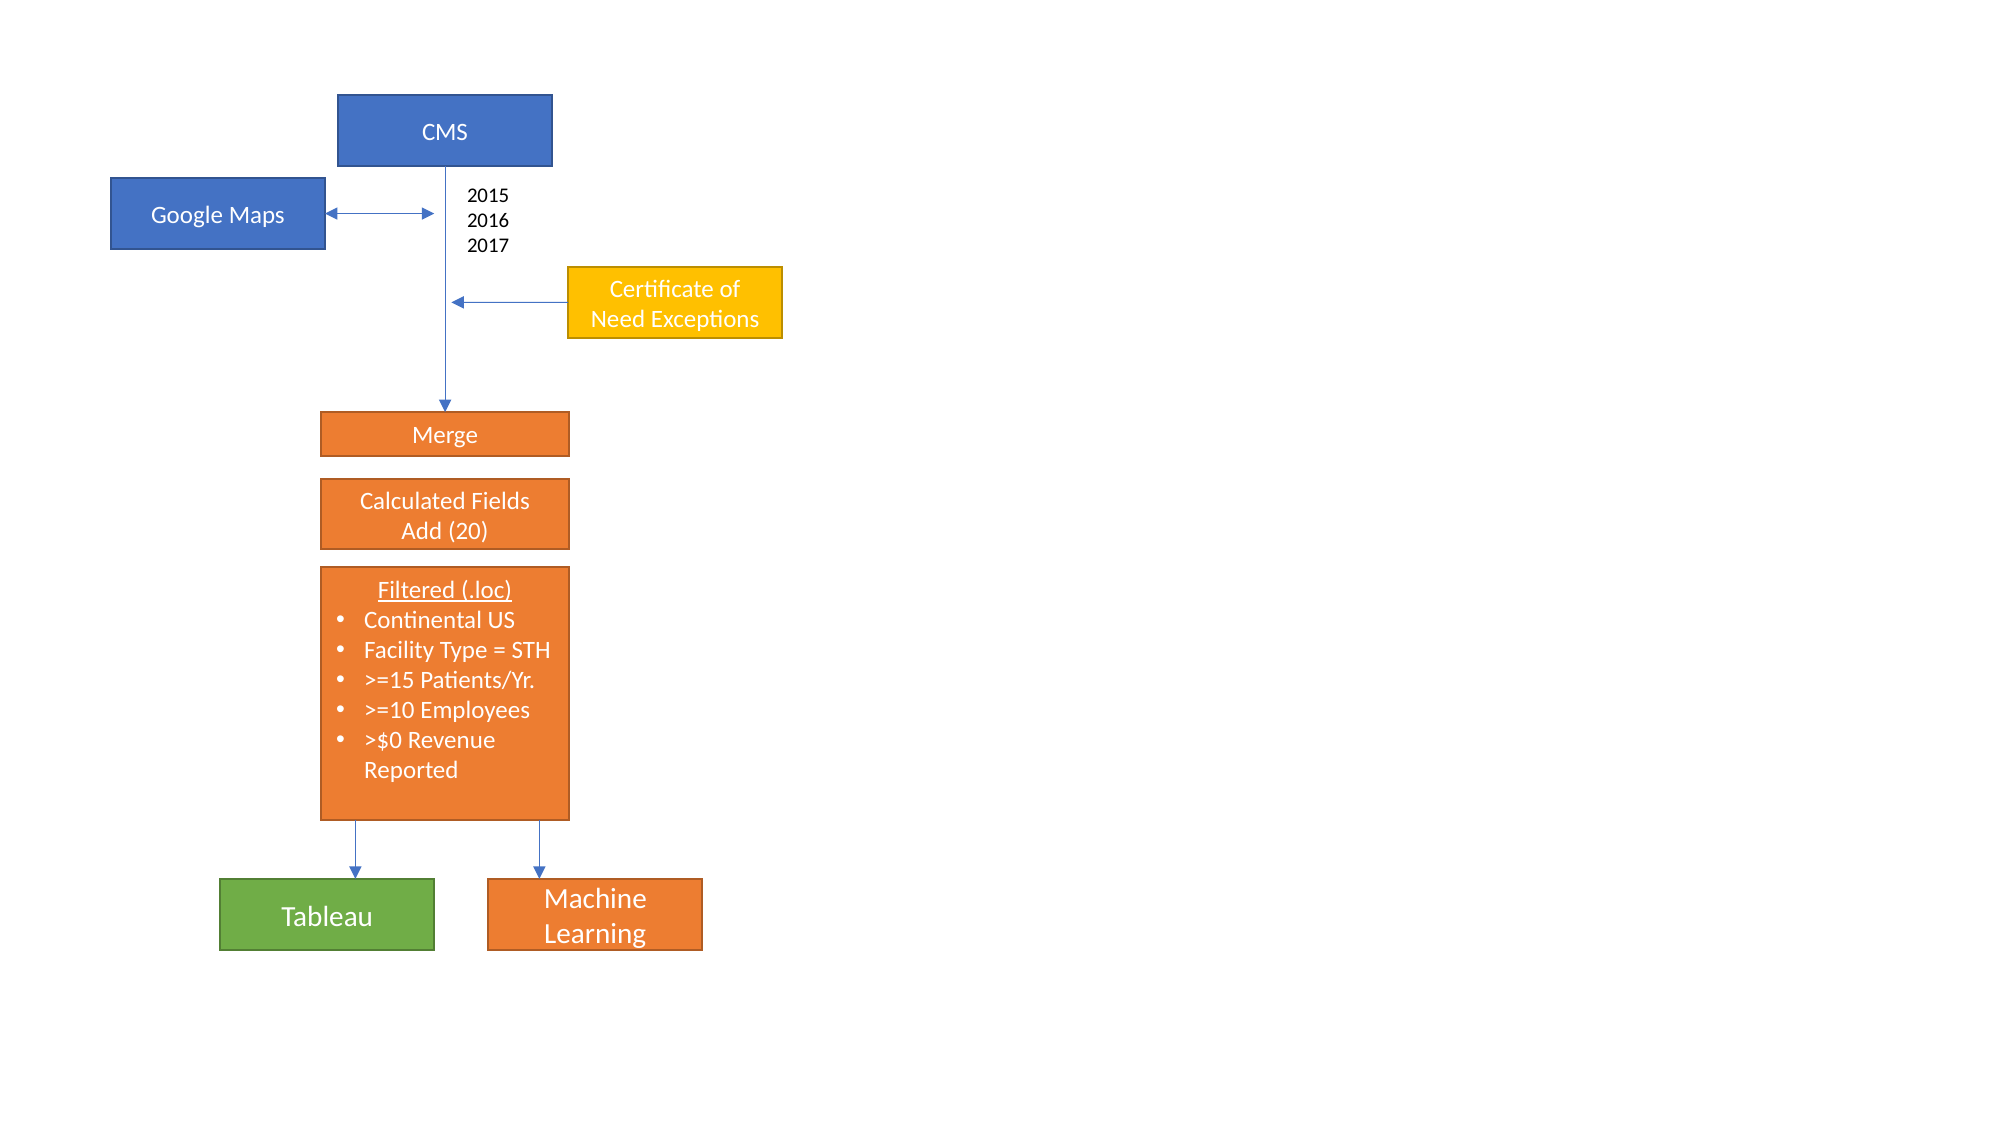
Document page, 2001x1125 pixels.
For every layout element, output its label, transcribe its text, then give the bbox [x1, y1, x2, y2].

text_box Calculated Fields Add (20) [320, 478, 570, 550]
text_box Certificate of Need Exceptions [567, 266, 783, 339]
text_box 2015 2016 2017 [452, 173, 524, 264]
text_box Machine Learning [487, 878, 703, 951]
text_box Tableau [219, 878, 435, 951]
text_box Filtered (.loc) Continental US Facility Type = STH >=15 Patients/Yr. >=10 Employees >$0 Revenue Reported [320, 566, 570, 821]
text_box Merge [320, 411, 570, 457]
text_box Google Maps [110, 177, 326, 250]
text_box CMS [337, 94, 553, 167]
